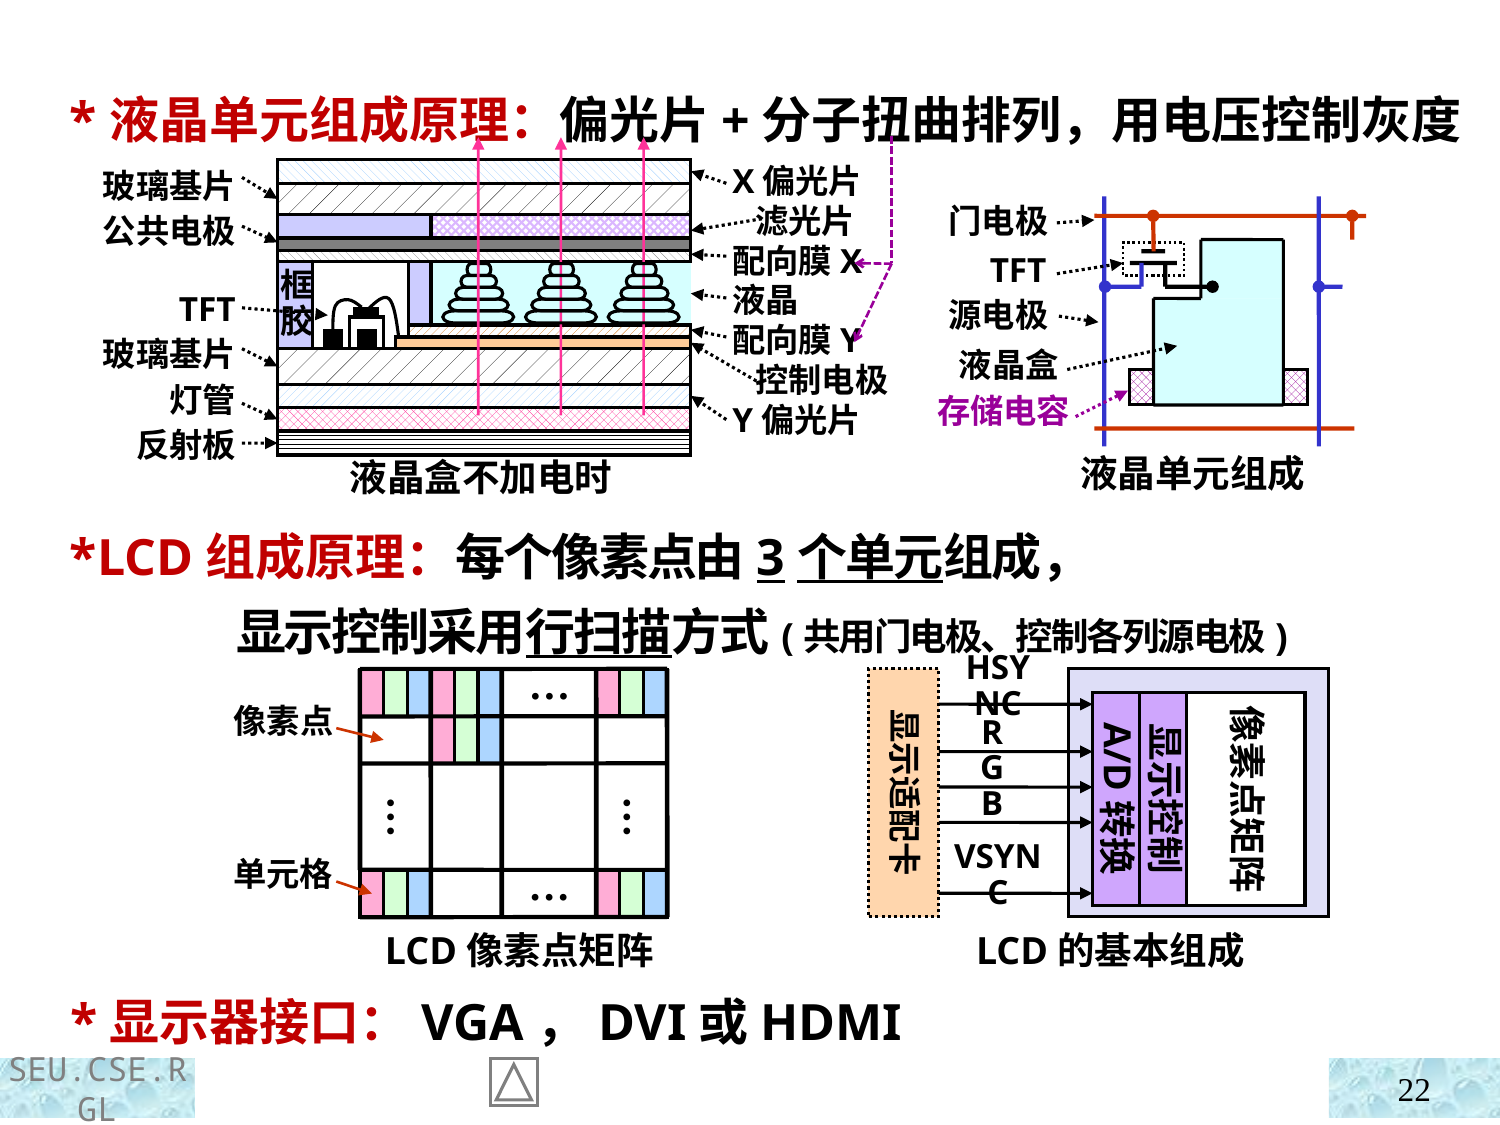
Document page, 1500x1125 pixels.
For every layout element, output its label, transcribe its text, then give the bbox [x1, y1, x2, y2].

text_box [854, 135, 892, 343]
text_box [218, 668, 668, 977]
text_box *显示器接口：VGA，DVI或HDMI [29, 967, 1471, 1058]
text_box *液晶单元组成原理：偏光片+分子扭曲排列，用电压控制灰度 [29, 66, 1500, 157]
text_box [867, 668, 1330, 977]
slide_number 22 [1328, 1058, 1500, 1118]
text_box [81, 136, 928, 504]
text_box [932, 196, 1367, 500]
text_box [490, 1058, 538, 1106]
text_box *传送控制原理： *I/O所占CPU时间： [0, 1058, 195, 1118]
text_box *LCD组成原理：每个像素点由3个单元组成， 显示控制采用行扫描方式(共用门电极、控制各列源电极) [29, 503, 1500, 669]
